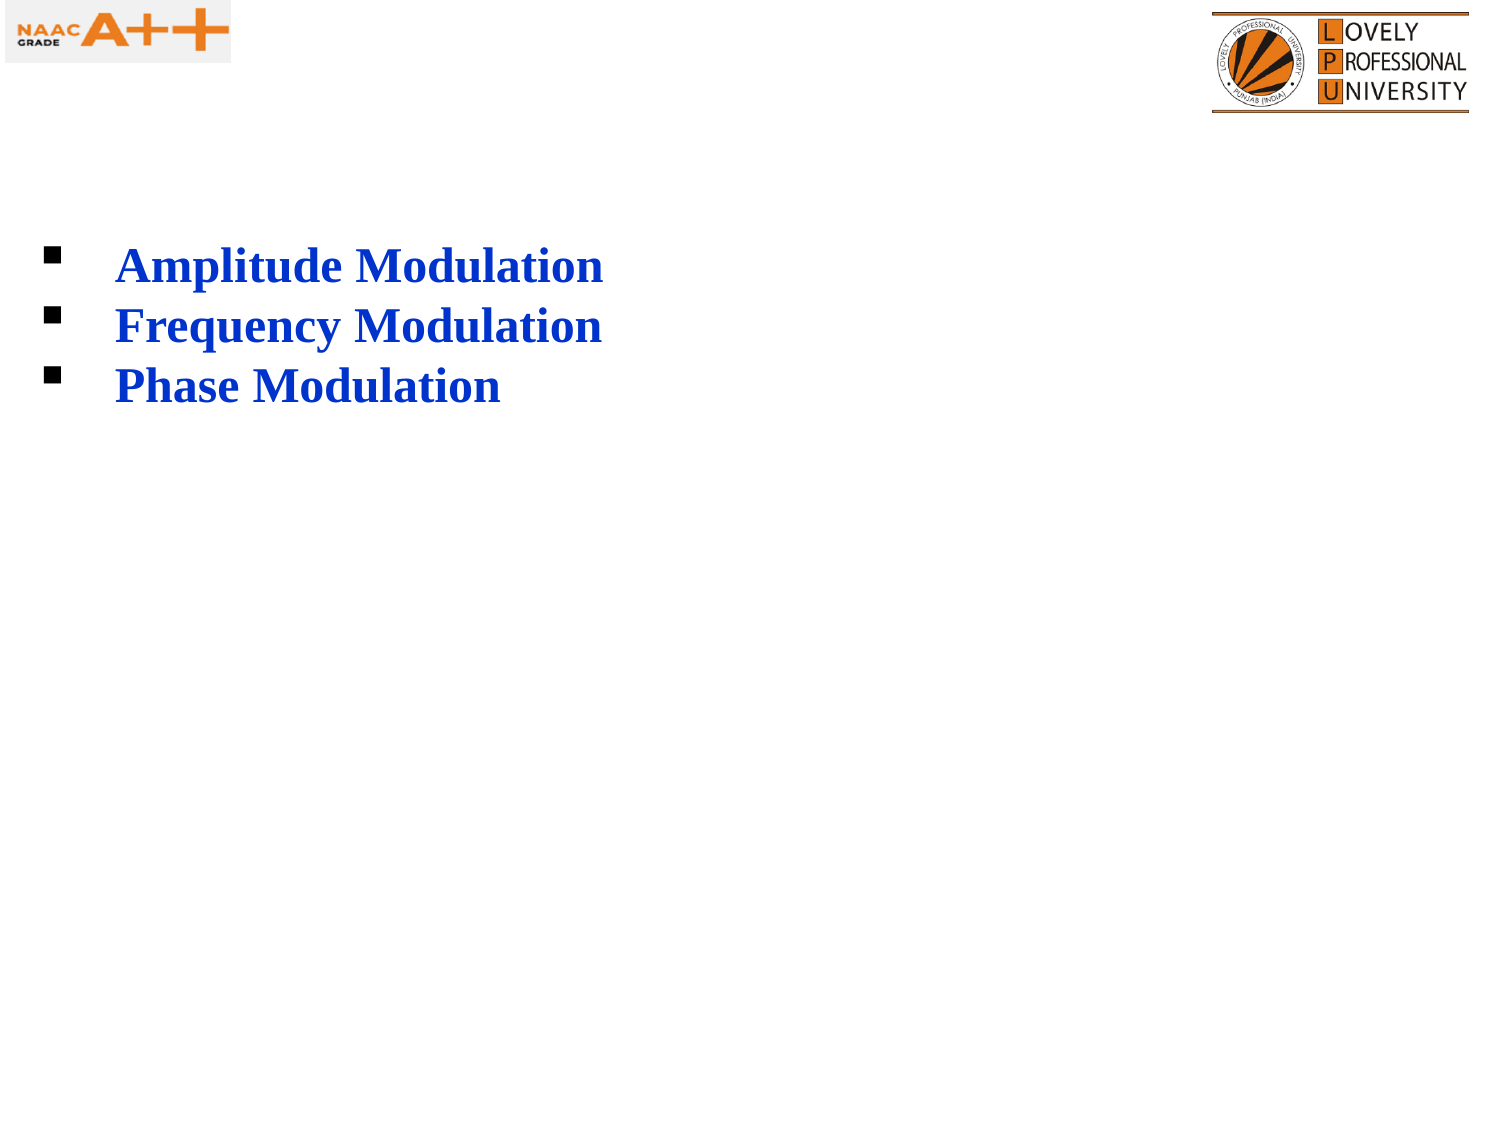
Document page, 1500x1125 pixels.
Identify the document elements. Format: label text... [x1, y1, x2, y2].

text_box Amplitude Modulation Frequency Modulation Phase Modulation [37, 230, 1375, 413]
picture [5, 0, 232, 63]
picture [1212, 12, 1470, 113]
